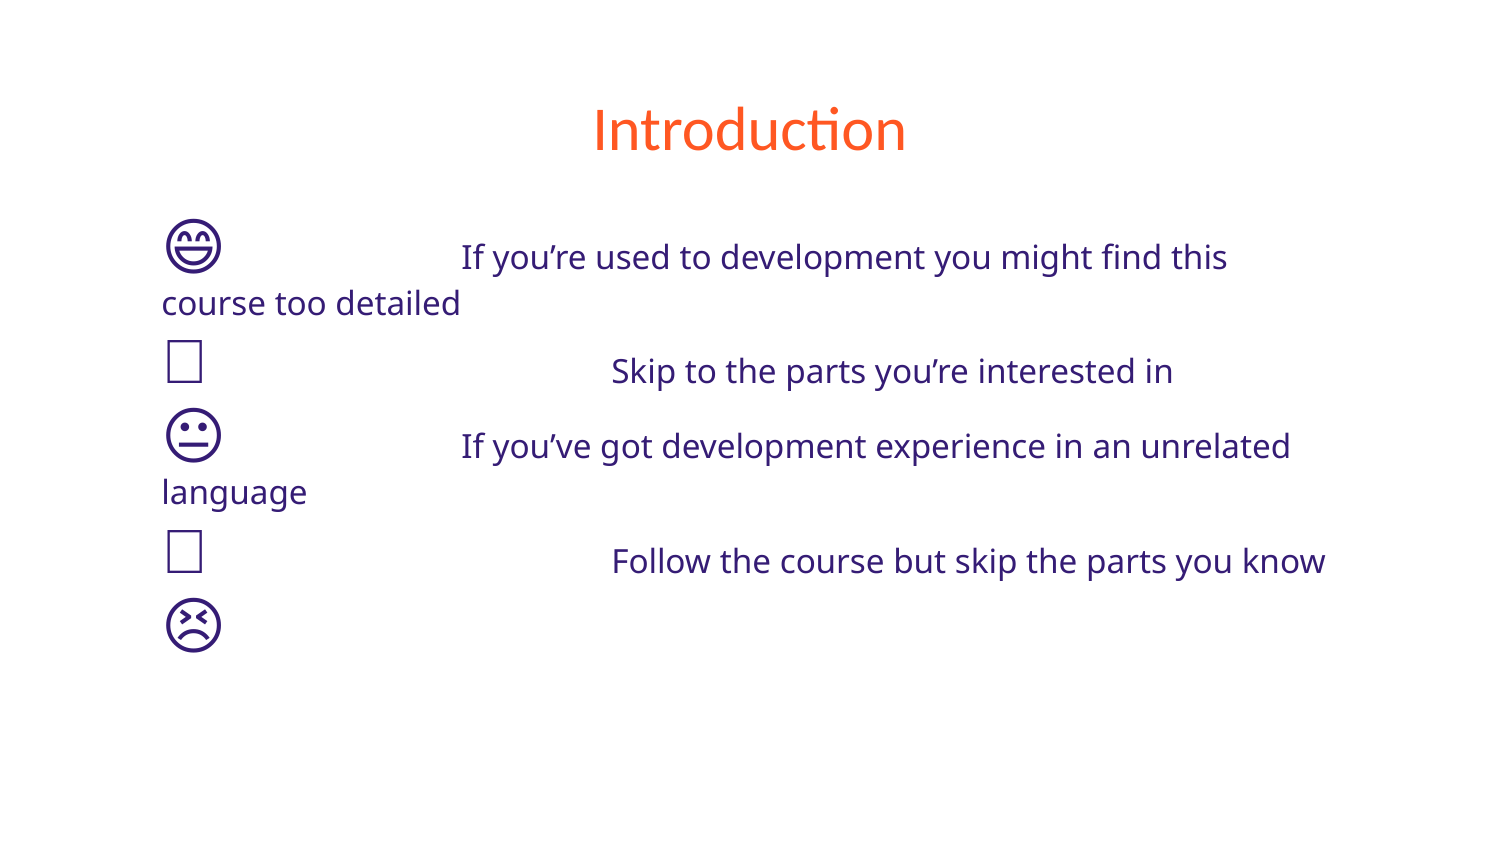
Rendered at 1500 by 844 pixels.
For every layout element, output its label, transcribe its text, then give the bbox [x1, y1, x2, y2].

list 😄 If you’re used to development you might find this course too detailed 🙂 Skip to the parts you’re interested in 😐 If you’ve got development experience in an unrelated language 🙁 Follow the course but skip the parts you know 😣 [146, 191, 1354, 753]
title Introduction [51, 72, 1449, 167]
